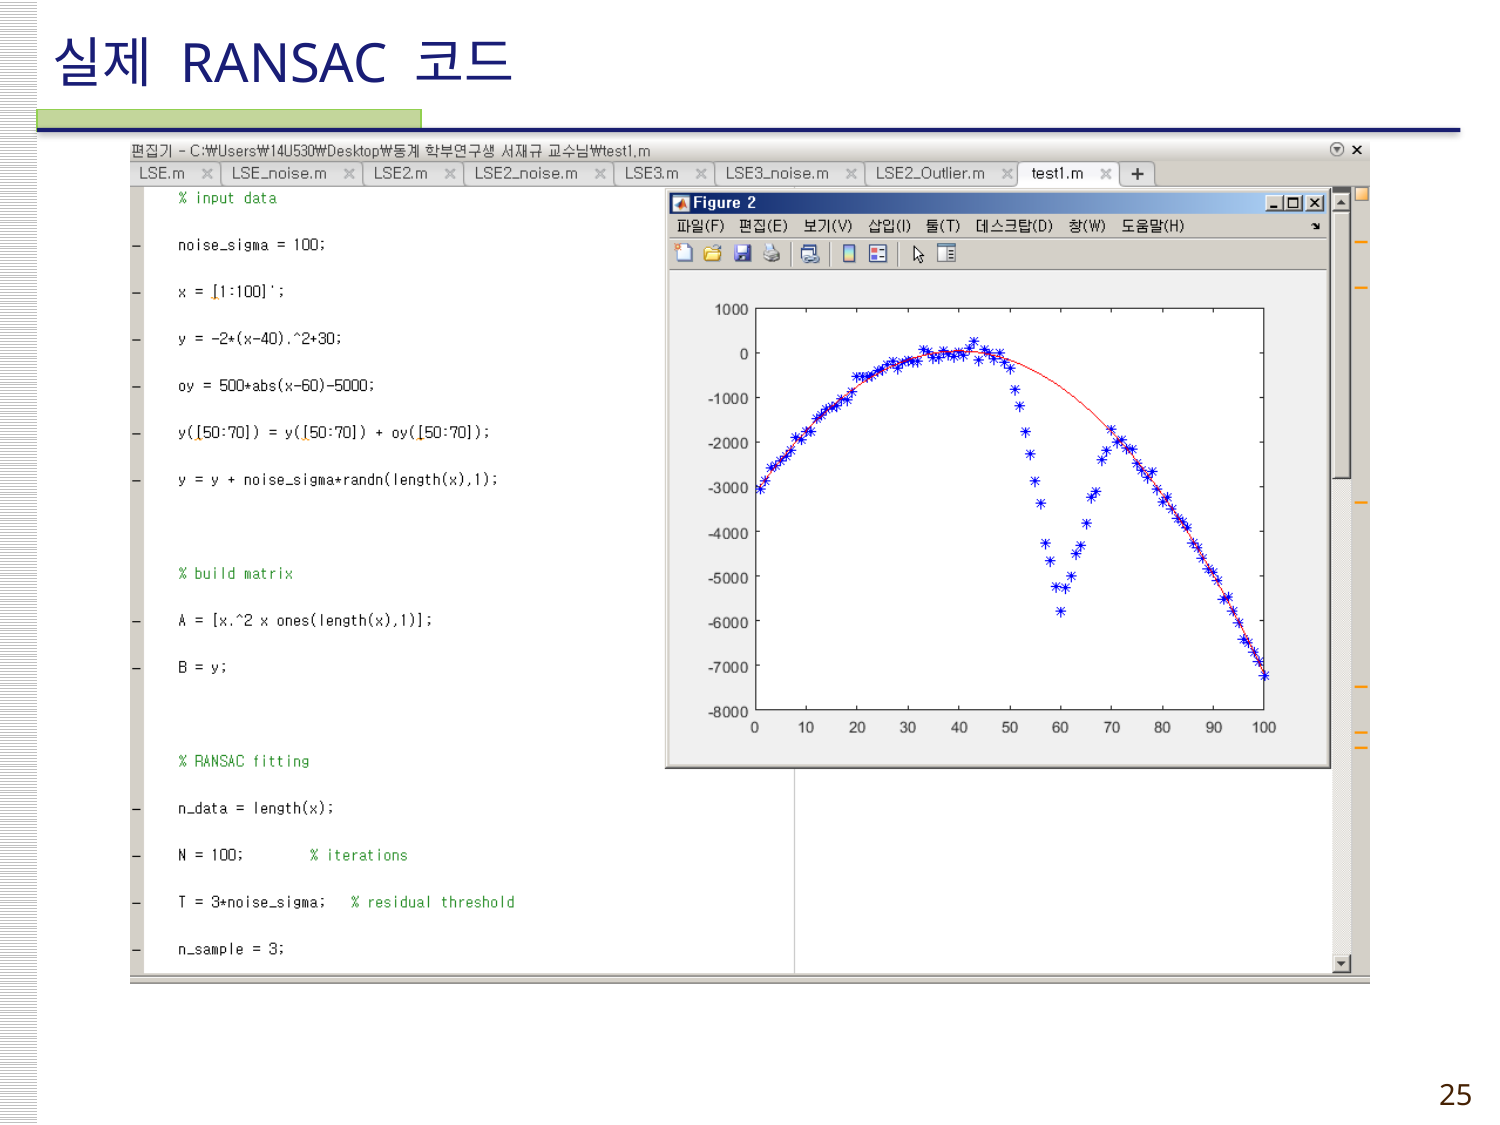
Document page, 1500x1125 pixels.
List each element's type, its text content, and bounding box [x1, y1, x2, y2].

picture [130, 140, 1370, 985]
title 실제 RANSAC 코드 [37, 13, 1278, 109]
